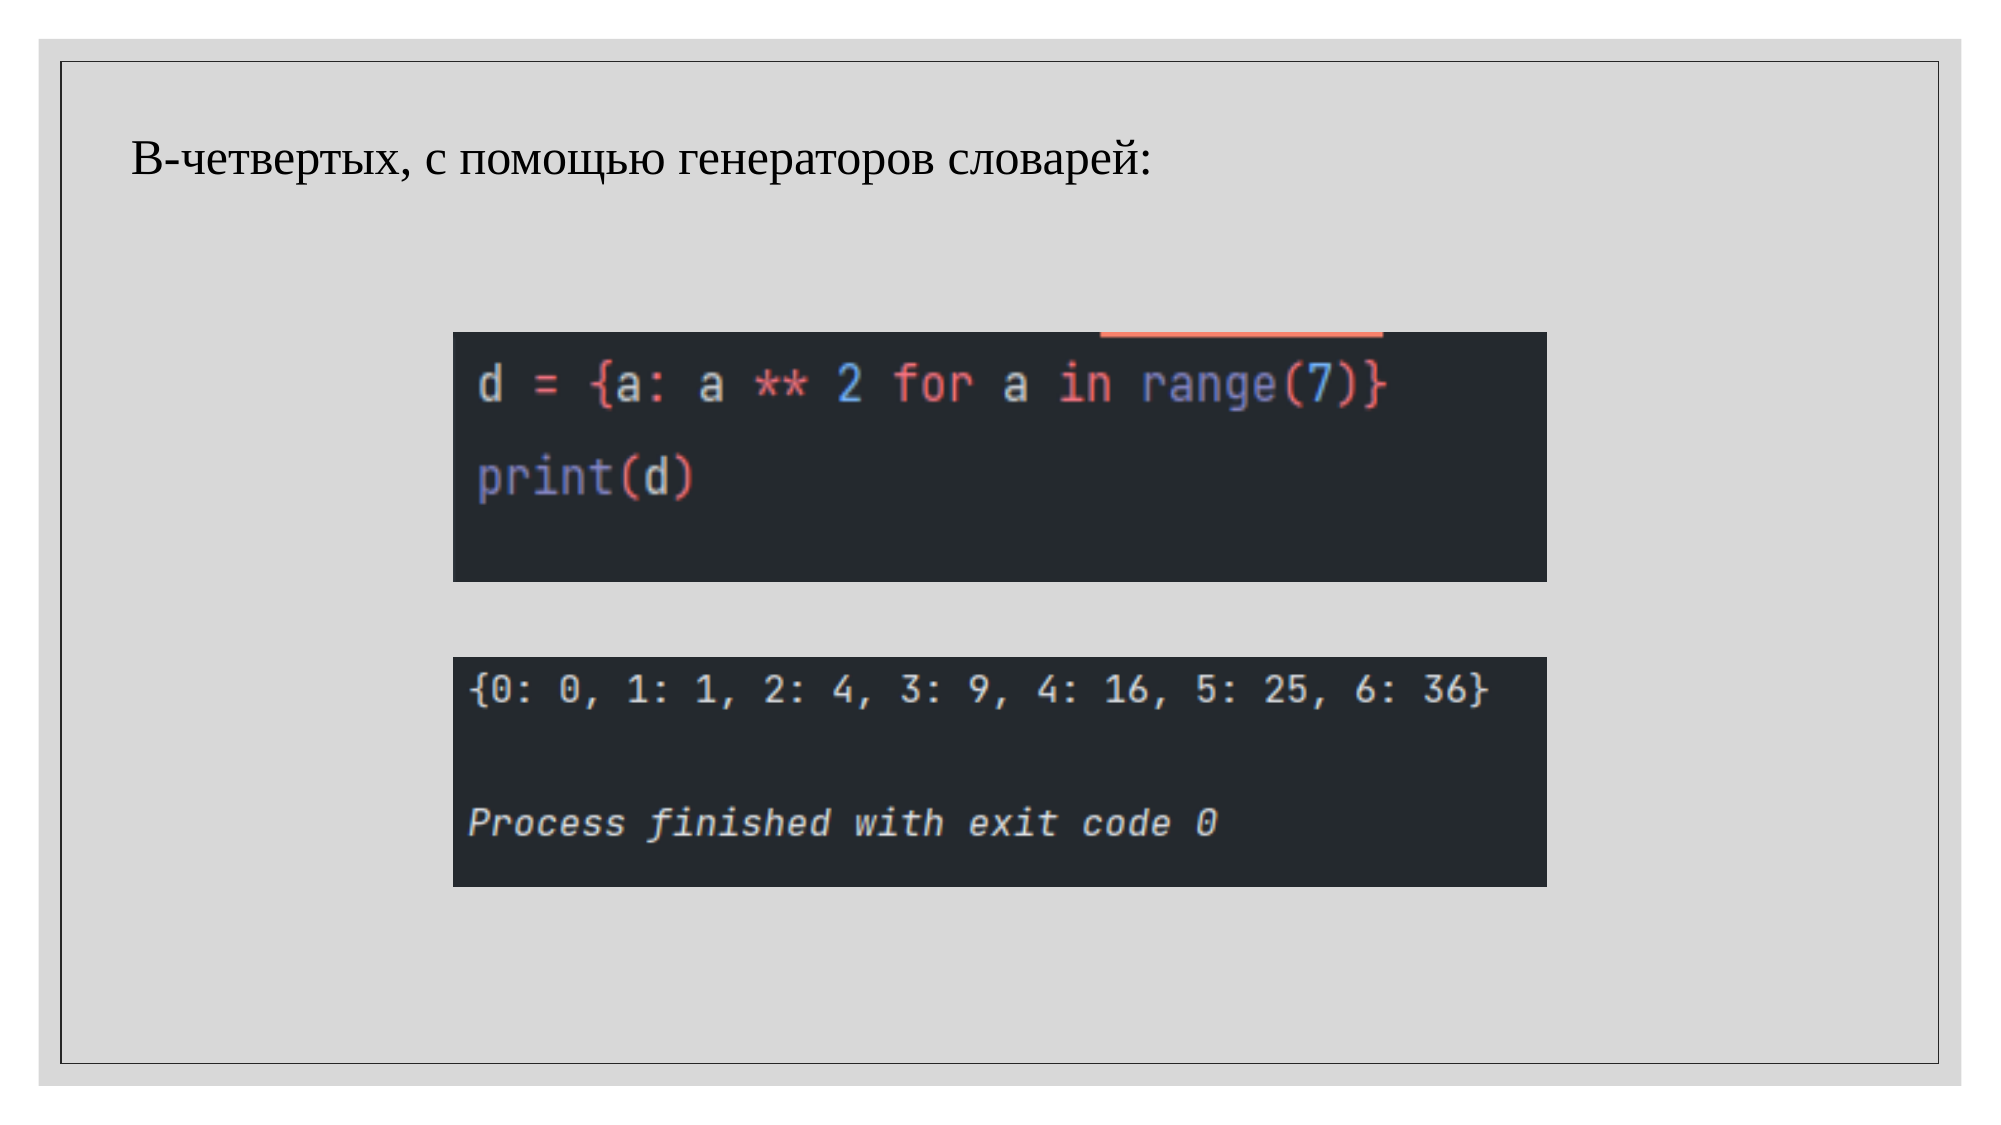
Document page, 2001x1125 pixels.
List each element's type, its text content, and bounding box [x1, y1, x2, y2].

picture [453, 332, 1547, 582]
text_box В-четвертых, с помощью генераторов словарей: [116, 117, 1243, 193]
picture [453, 657, 1547, 887]
